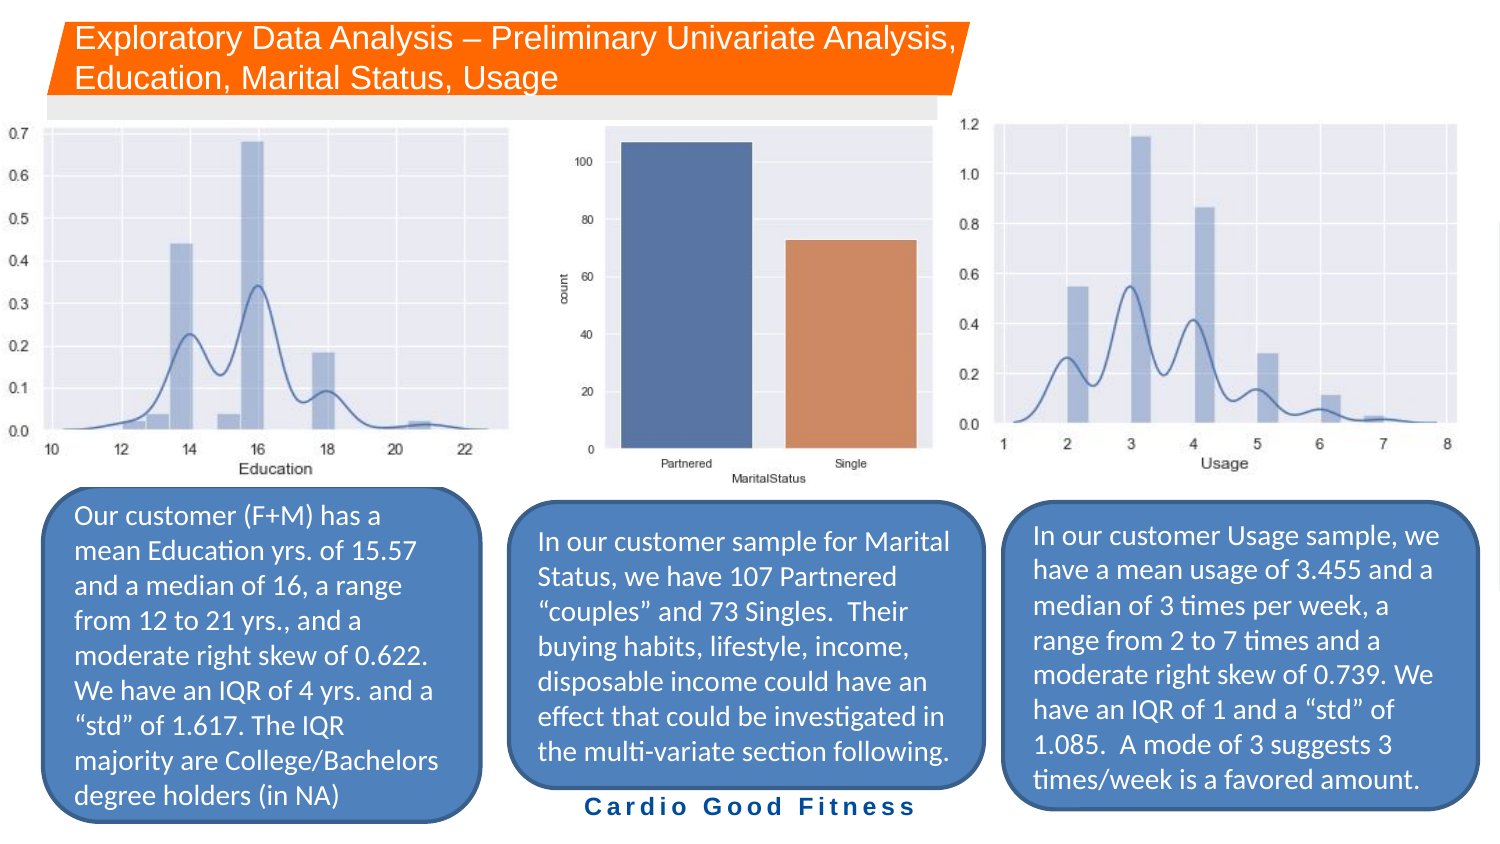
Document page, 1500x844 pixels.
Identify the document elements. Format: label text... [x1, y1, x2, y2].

title Exploratory Data Analysis – Preliminary Univariate Analysis, Education, Marital Status, Usage [50, 0, 1364, 138]
text_box In our customer sample for Marital Status, we have 107 Partnered “couples” and 73 Singles. Their buying habits, lifestyle, income, disposable income could have an effect that could be investigated in the multi-variate section following. [506, 499, 987, 791]
picture [560, 123, 936, 487]
text_box In our customer Usage sample, we have a mean usage of 3.455 and a median of 3 times per week, a range from 2 to 7 times and a moderate right skew of 0.739. We have an IQR of 1 and a “std” of 1.085. A mode of 3 suggests 3 times/week is a favored amount. [1001, 499, 1481, 812]
picture [947, 109, 1468, 487]
text_box Our customer (F+M) has a mean Education yrs. of 15.57 and a median of 16, a range from 12 to 21 yrs., and a moderate right skew of 0.622. We have an IQR of 4 yrs. and a “std” of 1.617. The IQR majority are College/Bachelors degree holders (in NA) [40, 496, 483, 824]
picture [1, 121, 513, 487]
